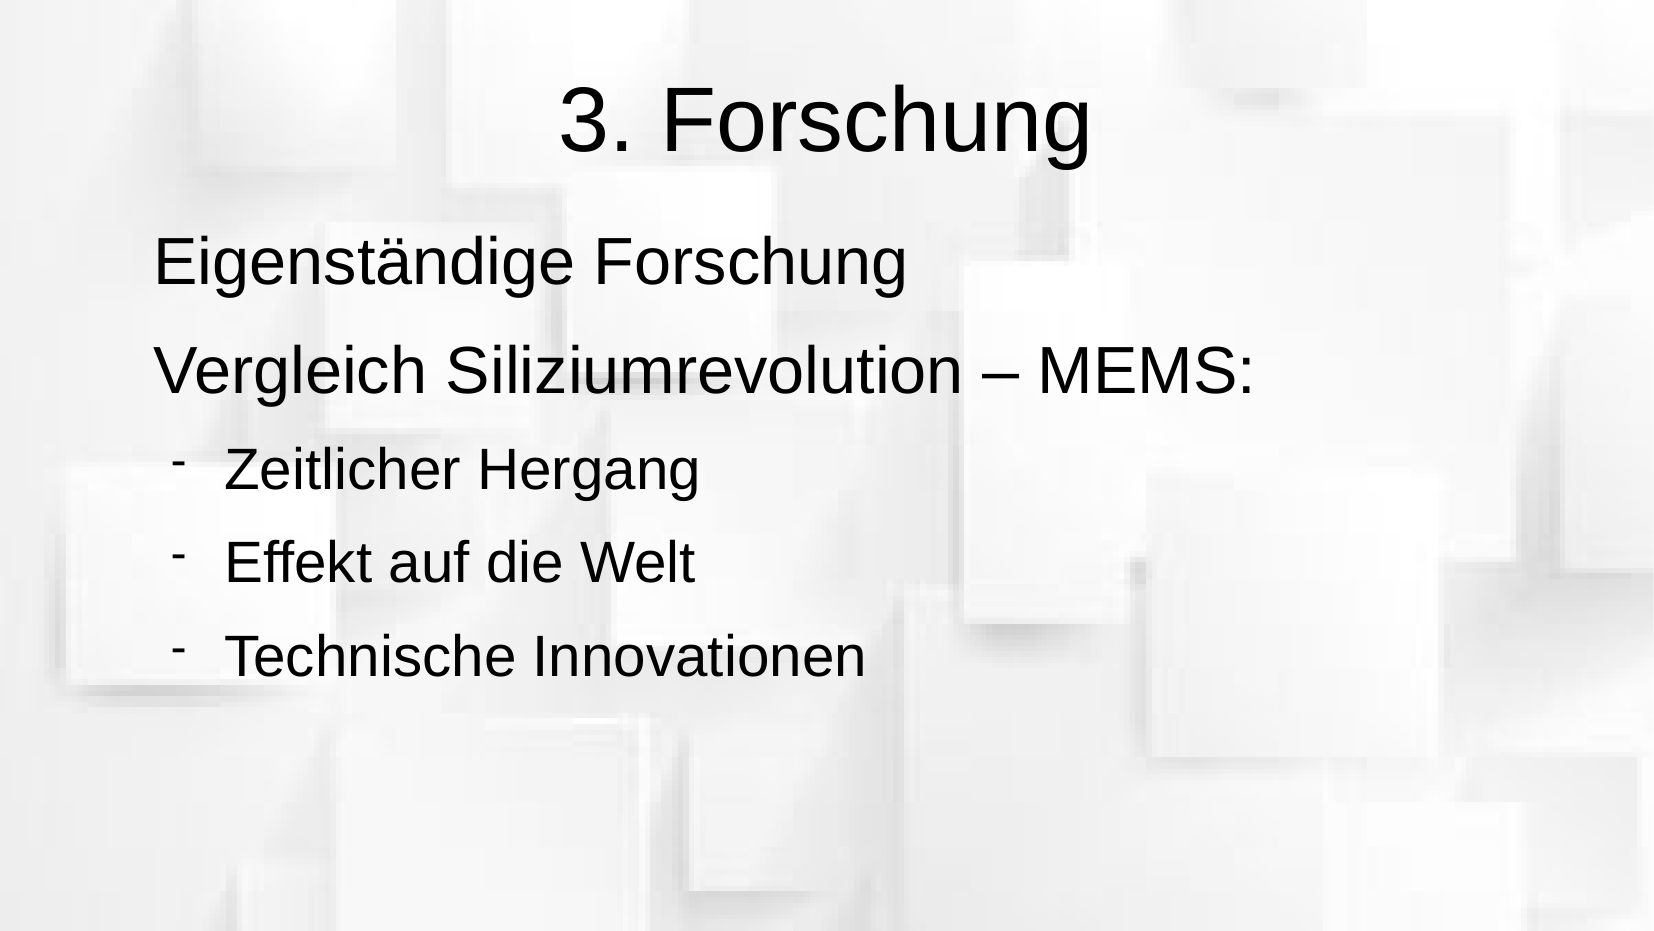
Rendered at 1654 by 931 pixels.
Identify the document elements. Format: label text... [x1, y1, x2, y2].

list Eigenständige Forschung Vergleich Siliziumrevolution – MEMS: Zeitlicher Hergang Effekt auf die Welt Technische Innovationen [82, 217, 1571, 757]
picture [0, 0, 1654, 931]
title 3. Forschung [82, 37, 1571, 193]
